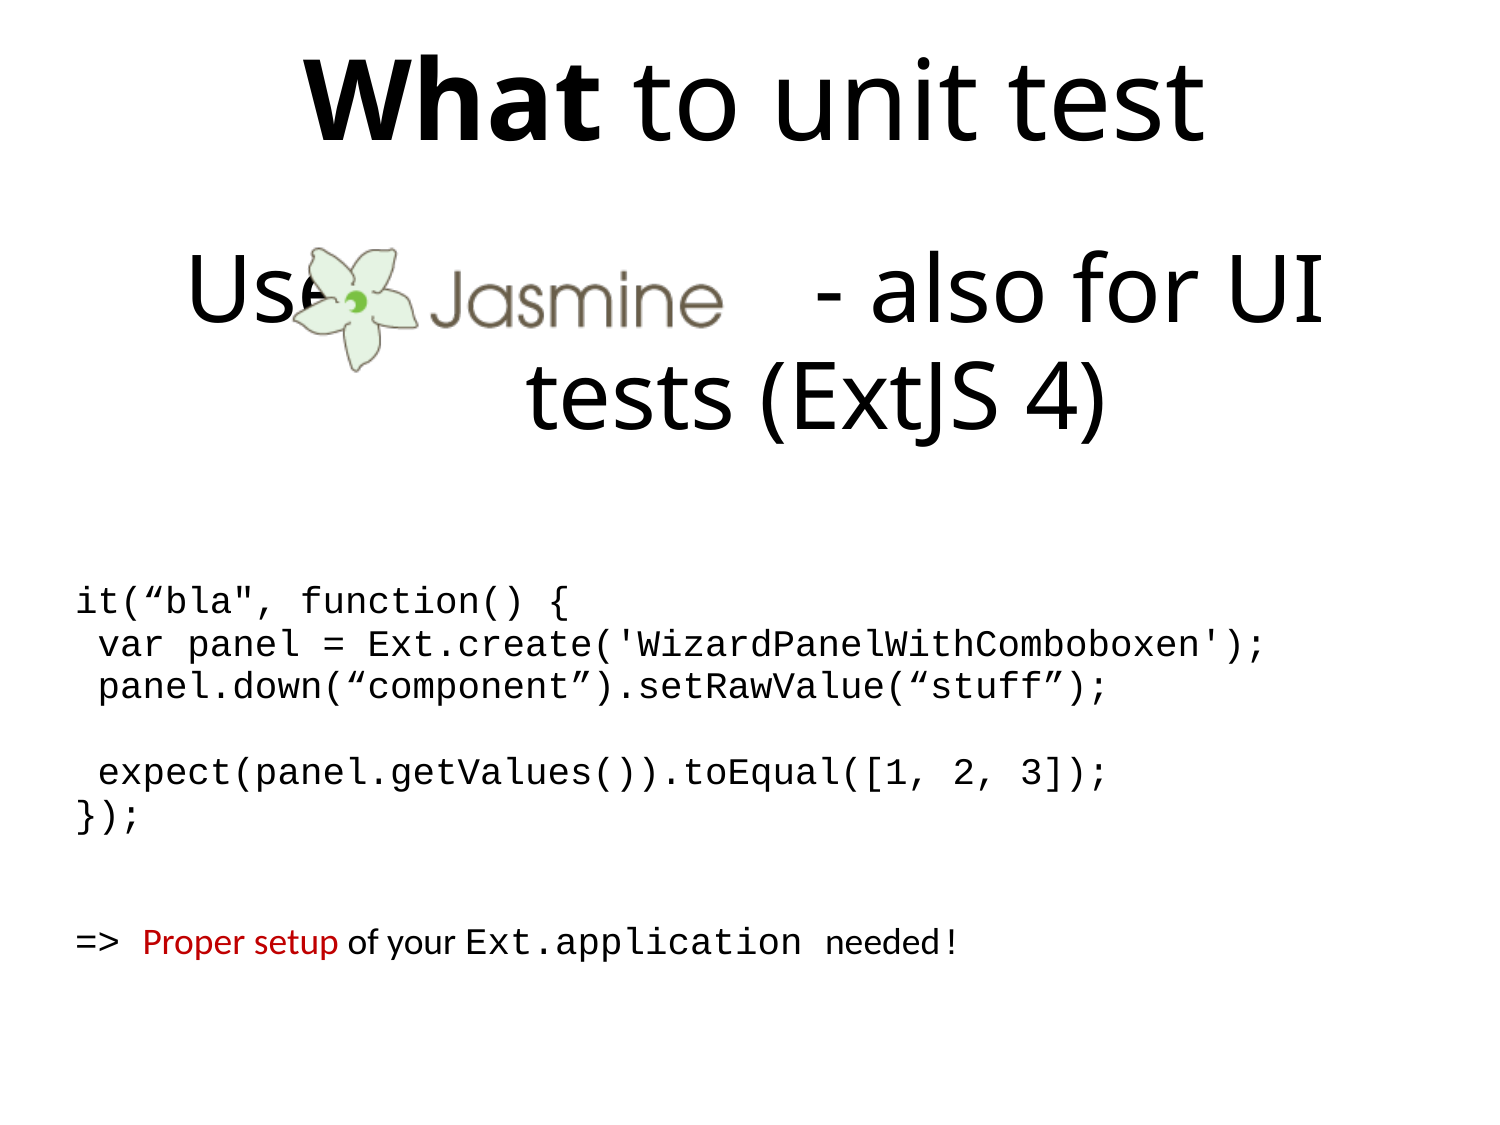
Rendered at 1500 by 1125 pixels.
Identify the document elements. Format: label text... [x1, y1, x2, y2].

text_box Use - also for UI tests (ExtJS 4) it(“bla", function() { var panel = Ext.create('WizardPanelWithComboboxen'); panel.down(“component”).setRawValue(“stuff”); expect(panel.getValues()).toEqual([1, 2, 3]); }); => Proper setup of your Ext.application needed! [75, 237, 1436, 1100]
picture [287, 237, 729, 379]
text_box What to unit test [75, 37, 1436, 200]
